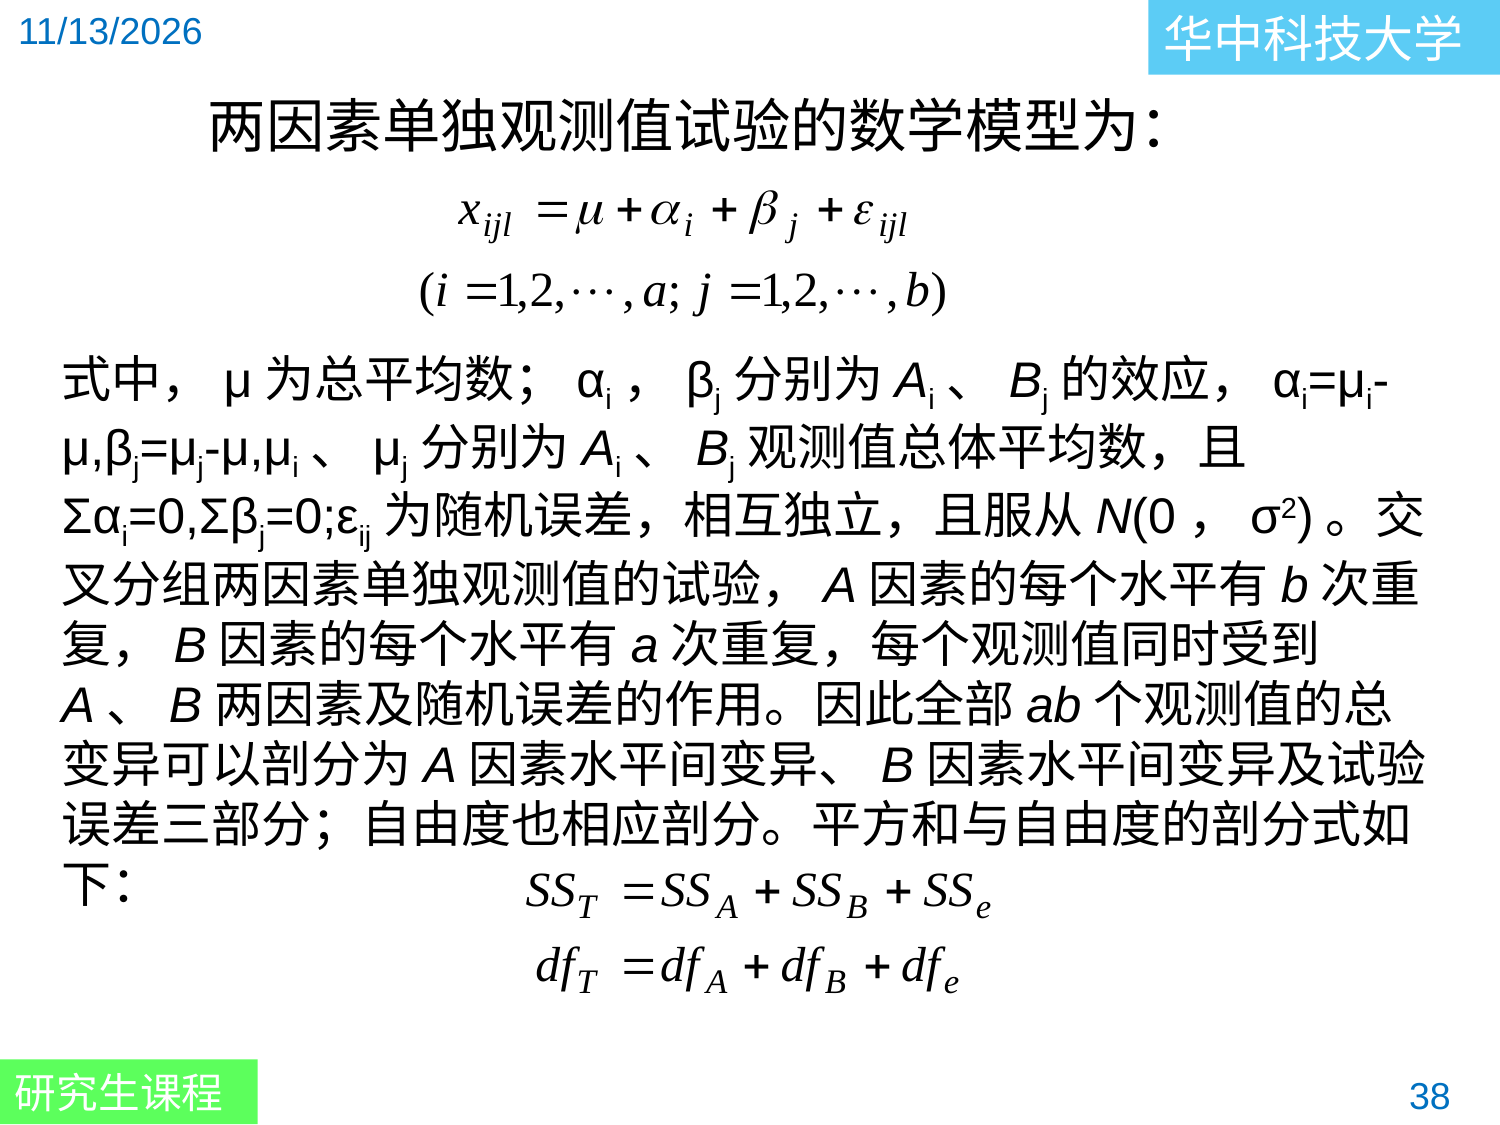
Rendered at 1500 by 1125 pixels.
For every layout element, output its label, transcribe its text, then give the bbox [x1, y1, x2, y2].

text_box 式中，μ为总平均数；αi，βj分别为Ai、Bj的效应，αi=μi-μ,βj=μj-μ,μi、μj分别为Ai、Bj观测值总体平均数，且Σαi=0,Σβj=0;εij为随机误差，相互独立，且服从N(0，σ2)。交叉分组两因素单独观测值的试验，A因素的每个水平有b次重复，B因素的每个水平有a次重复，每个观测值同时受到A、B两因素及随机误差的作用。因此全部ab个观测值的总变异可以剖分为A因素水平间变异、B因素水平间变异及试验误差三部分；自由度也相应剖分。平方和与自由度的剖分式如下： [46, 339, 1442, 920]
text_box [409, 175, 961, 329]
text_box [515, 855, 1003, 1008]
text_box 两因素单独观测值试验的数学模型为： [193, 82, 1214, 167]
